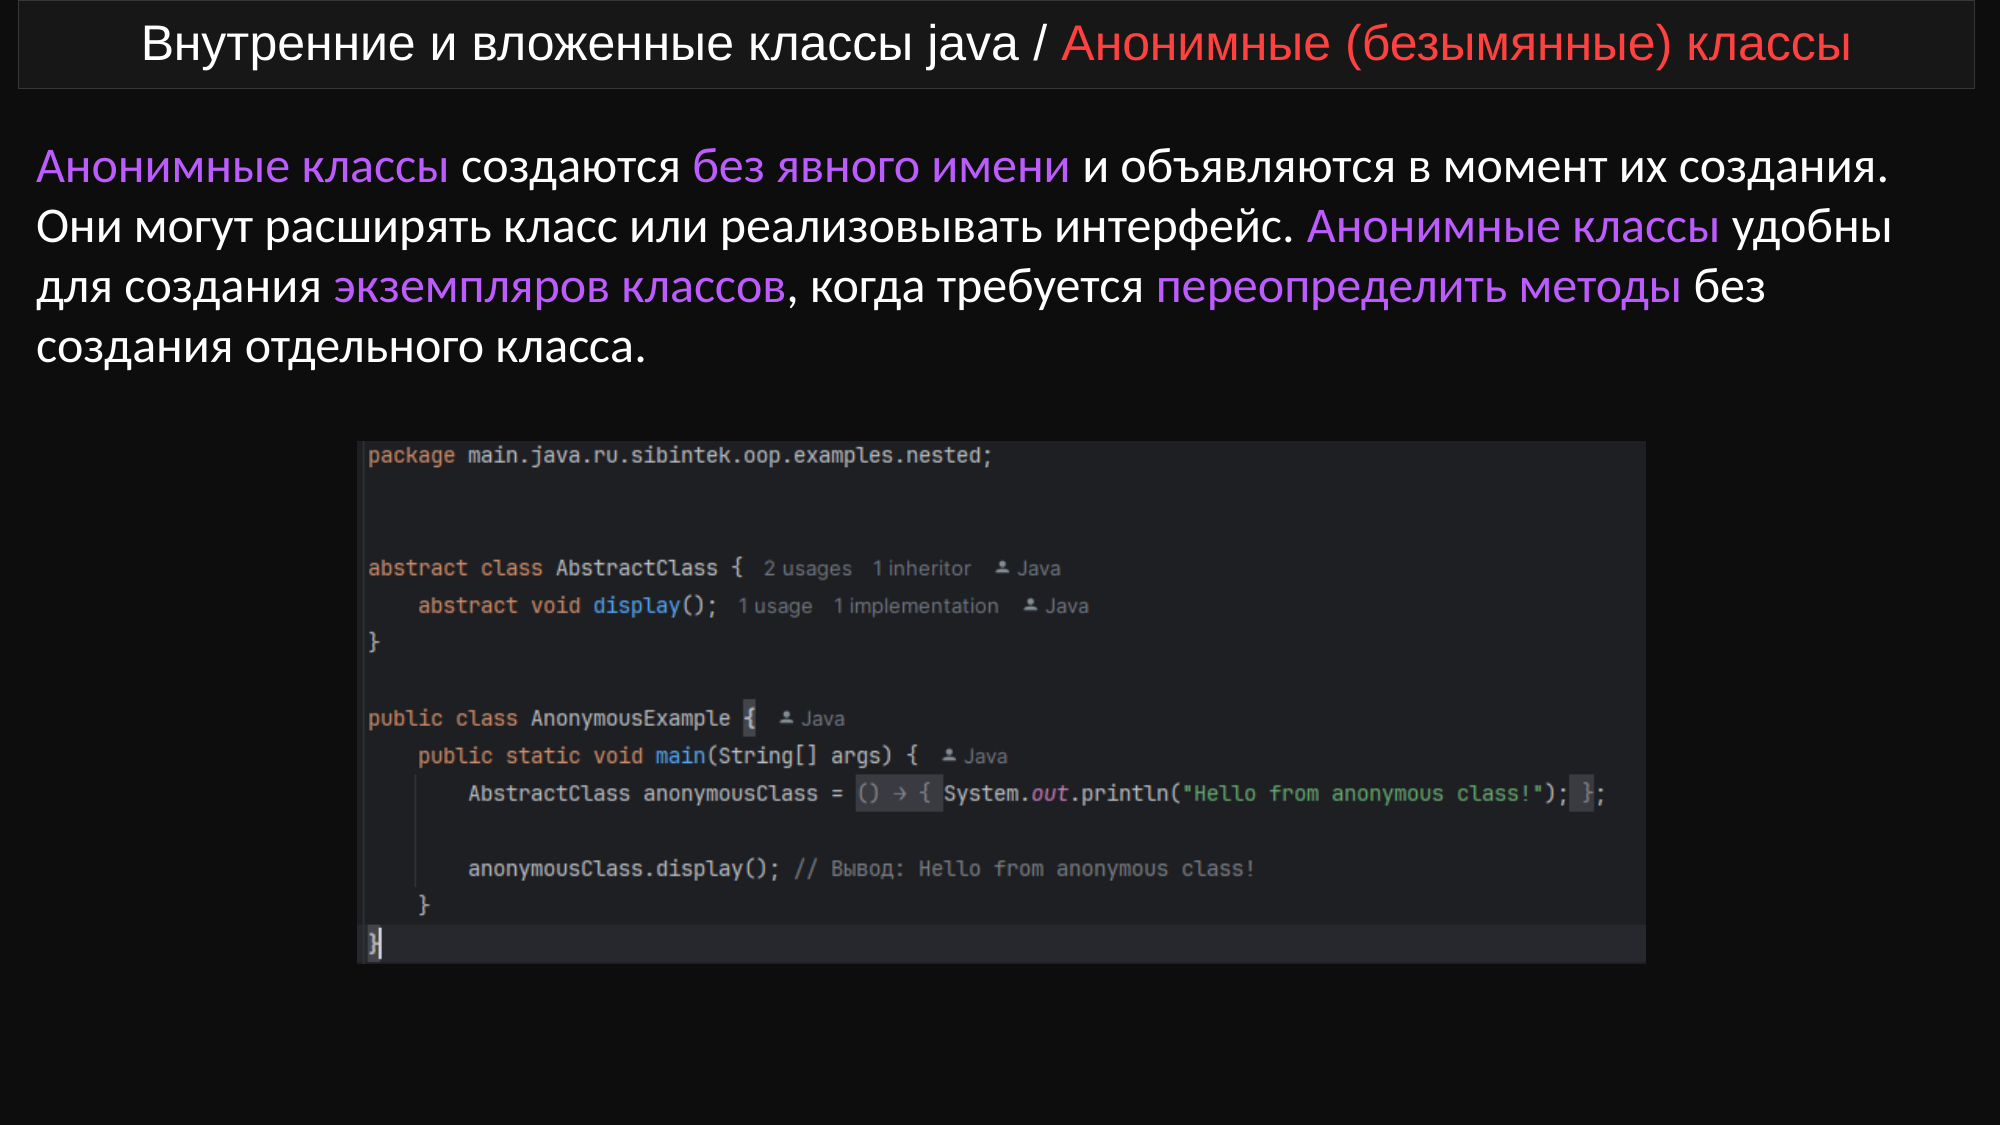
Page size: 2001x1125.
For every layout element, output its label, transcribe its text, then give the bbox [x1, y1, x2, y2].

title Внутренние и вложенные классы java / Анонимные (безымянные) классы [18, 0, 1975, 89]
text_box Анонимные классы создаются без явного имени и объявляются в момент их создания. Они могут расширять класс или реализовывать интерфейс. Анонимные классы удобны для создания экземпляров классов, когда требуется переопределить методы без создания отдельного класса. [21, 124, 1981, 380]
picture [357, 441, 1646, 964]
